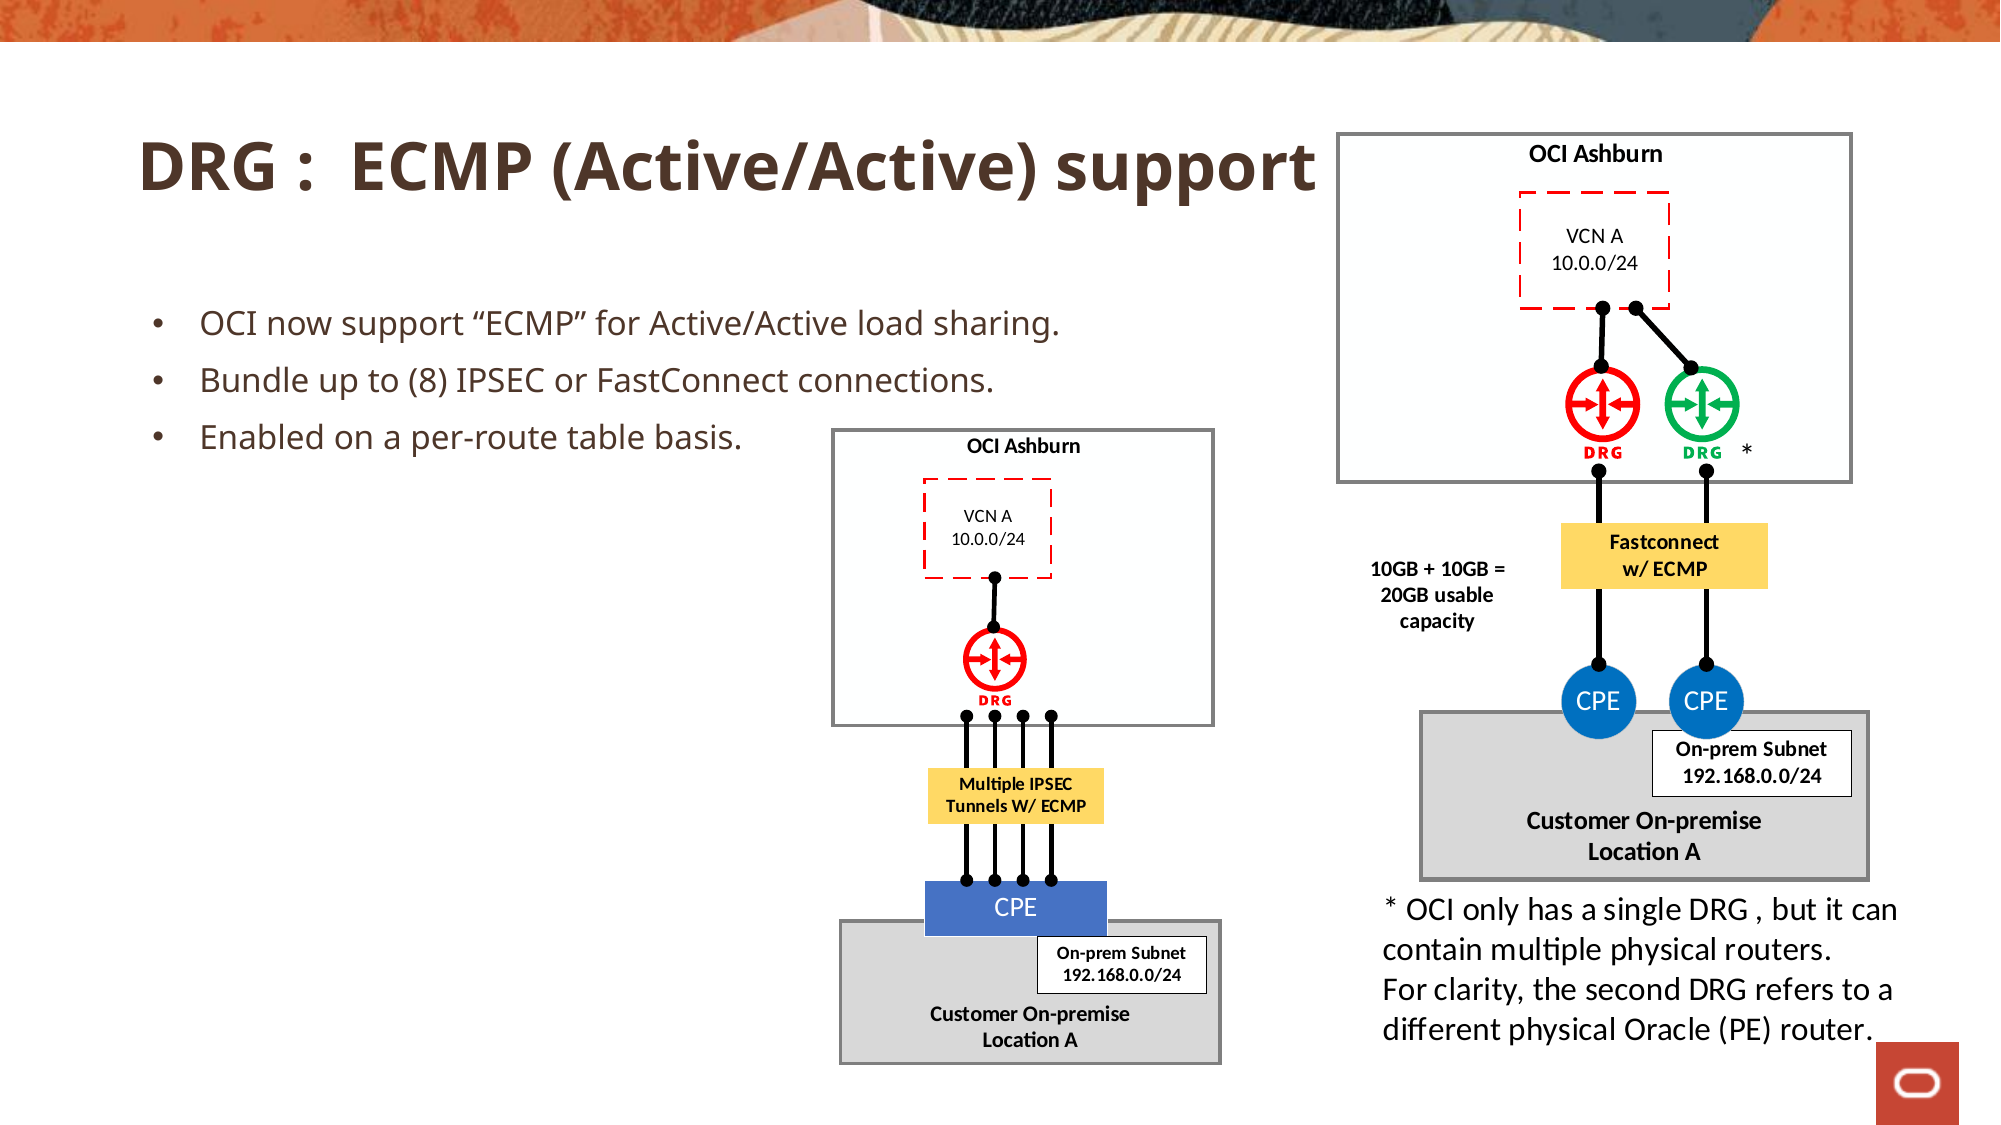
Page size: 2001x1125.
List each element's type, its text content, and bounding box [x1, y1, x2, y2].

title DRG : ECMP (Active/Active) support [137, 59, 1863, 278]
picture [0, 0, 2000, 42]
picture [1333, 129, 1959, 1125]
list OCI now support “ECMP” for Active/Active load sharing. Bundle up to (8) IPSEC or FastConnect connections. Enabled on a per-route table basis. [137, 299, 1333, 1014]
picture [829, 425, 1223, 1066]
